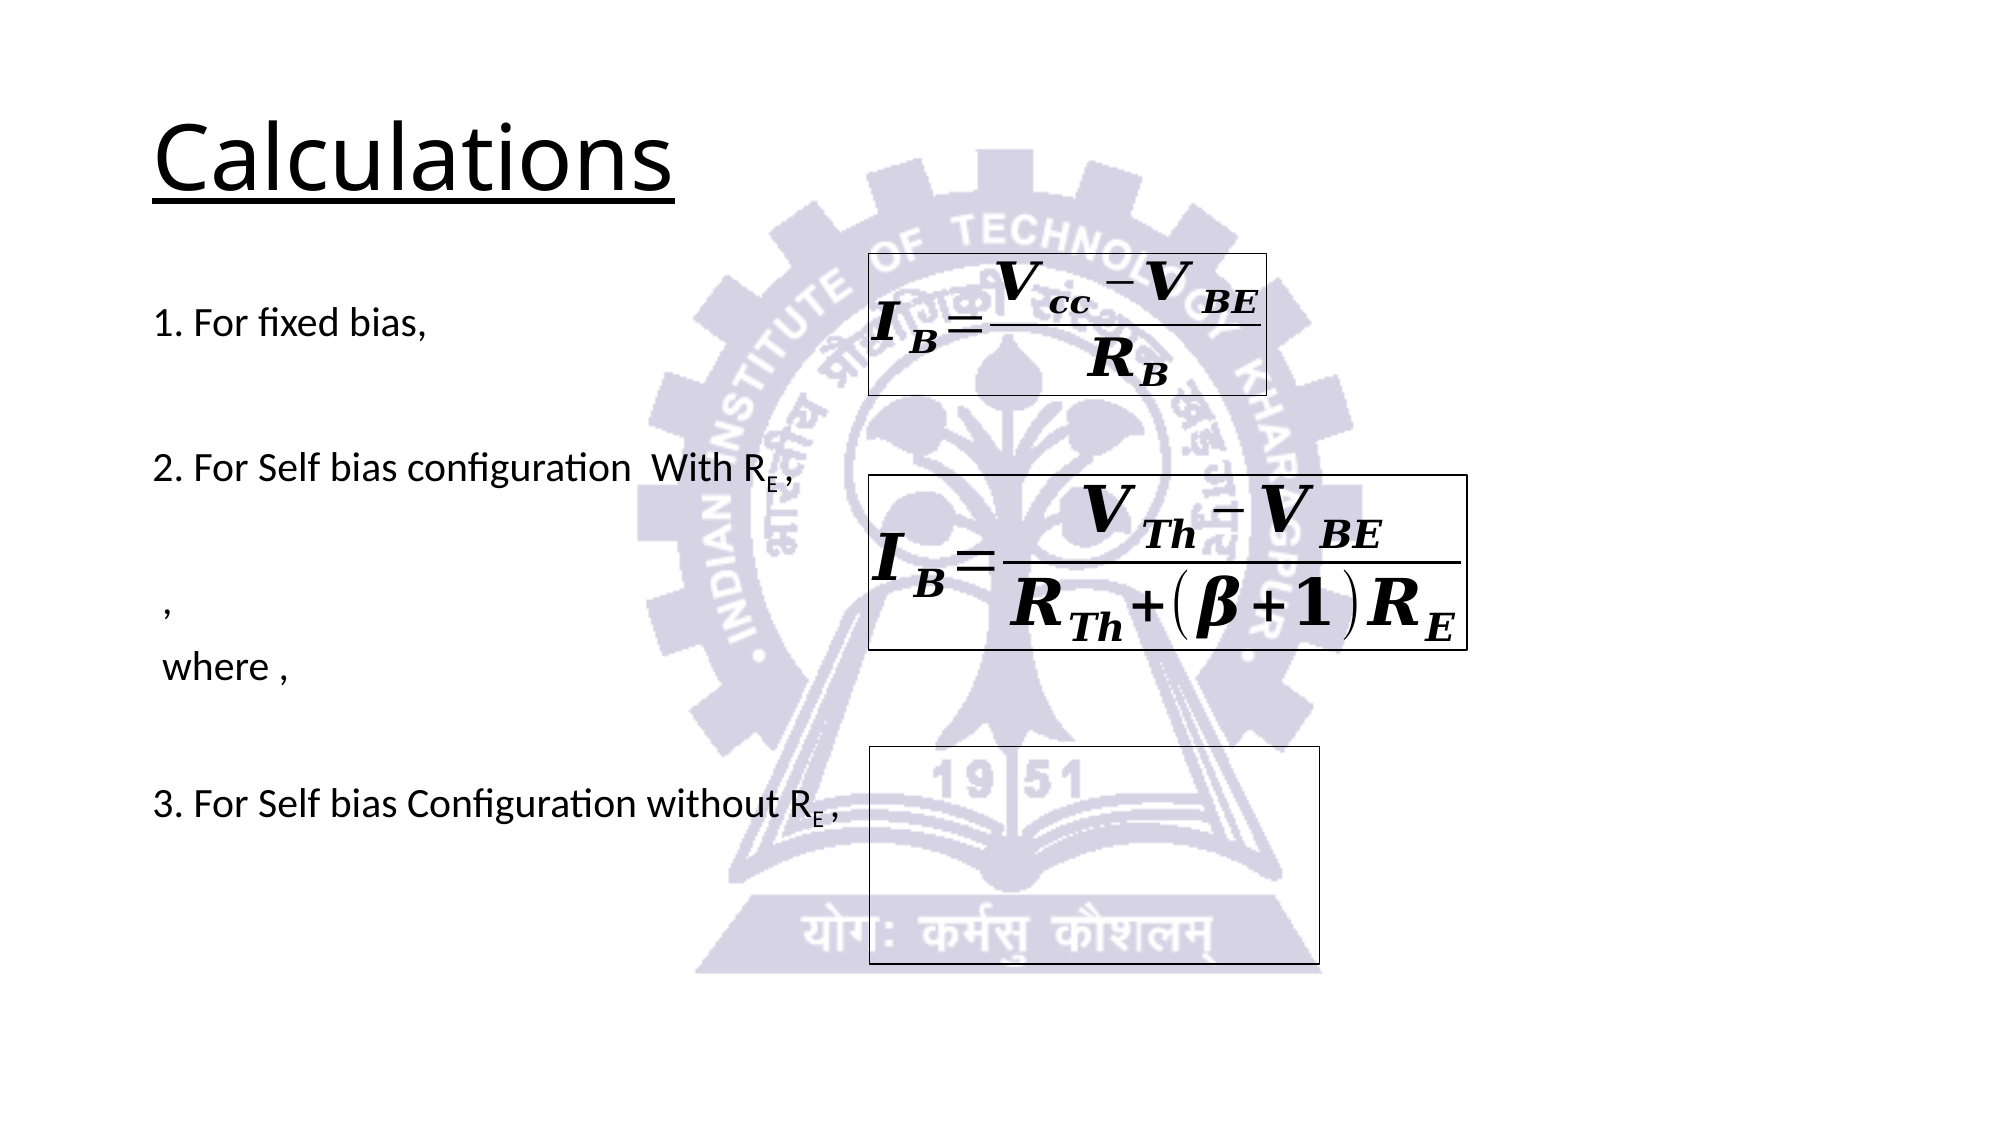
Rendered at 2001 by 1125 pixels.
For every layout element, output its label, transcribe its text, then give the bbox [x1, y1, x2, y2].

title Calculations [137, 52, 1863, 270]
